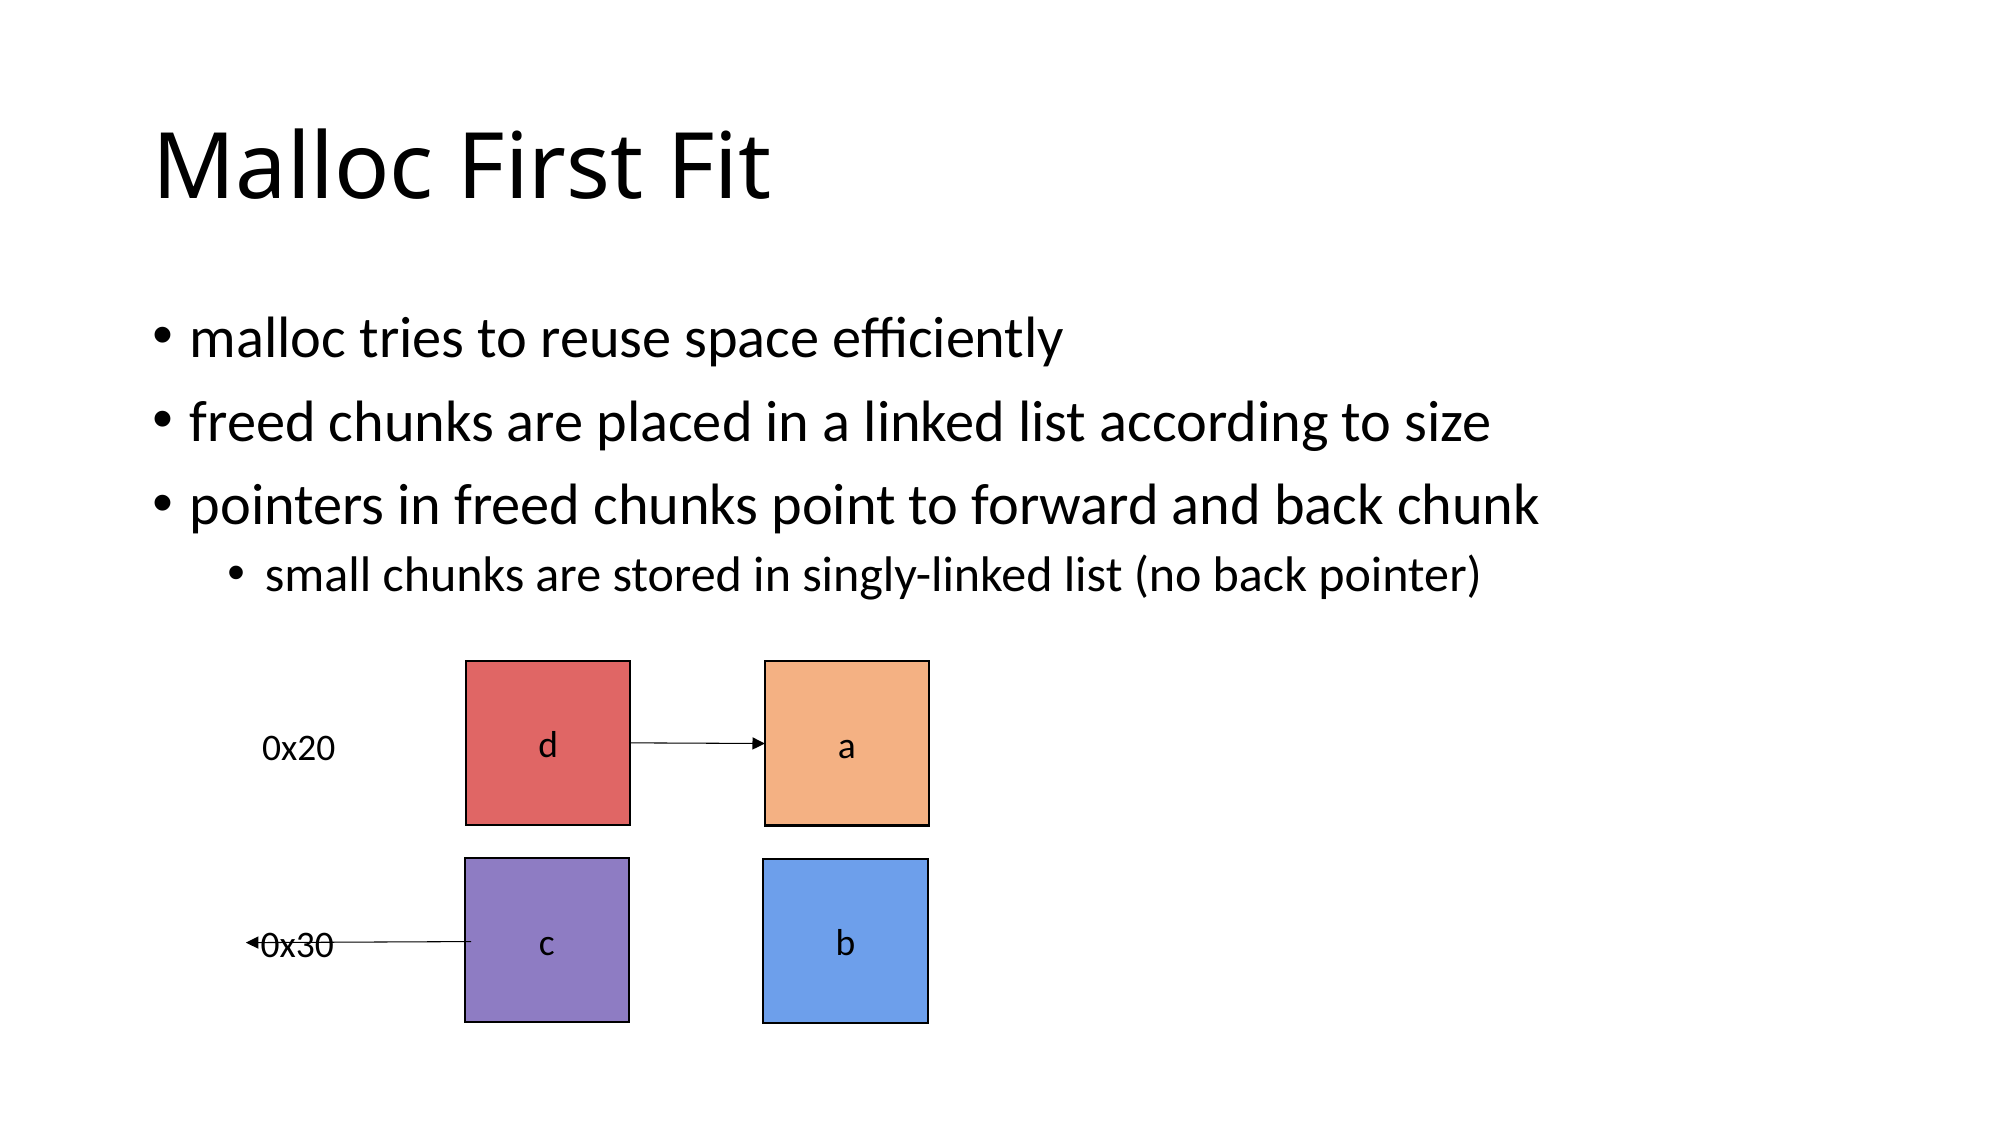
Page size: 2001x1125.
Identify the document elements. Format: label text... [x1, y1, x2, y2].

text_box d [465, 660, 631, 826]
list malloc tries to reuse space efficiently freed chunks are placed in a linked list according to size pointers in freed chunks point to forward and back chunk small chunks are stored in singly-linked list (no back pointer) [137, 299, 1863, 1014]
text_box a [764, 660, 930, 827]
text_box 0x20 [247, 715, 398, 776]
title Malloc First Fit [137, 59, 1863, 278]
text_box c [464, 857, 630, 1023]
text_box 0x30 [245, 912, 396, 973]
text_box b [762, 858, 929, 1024]
